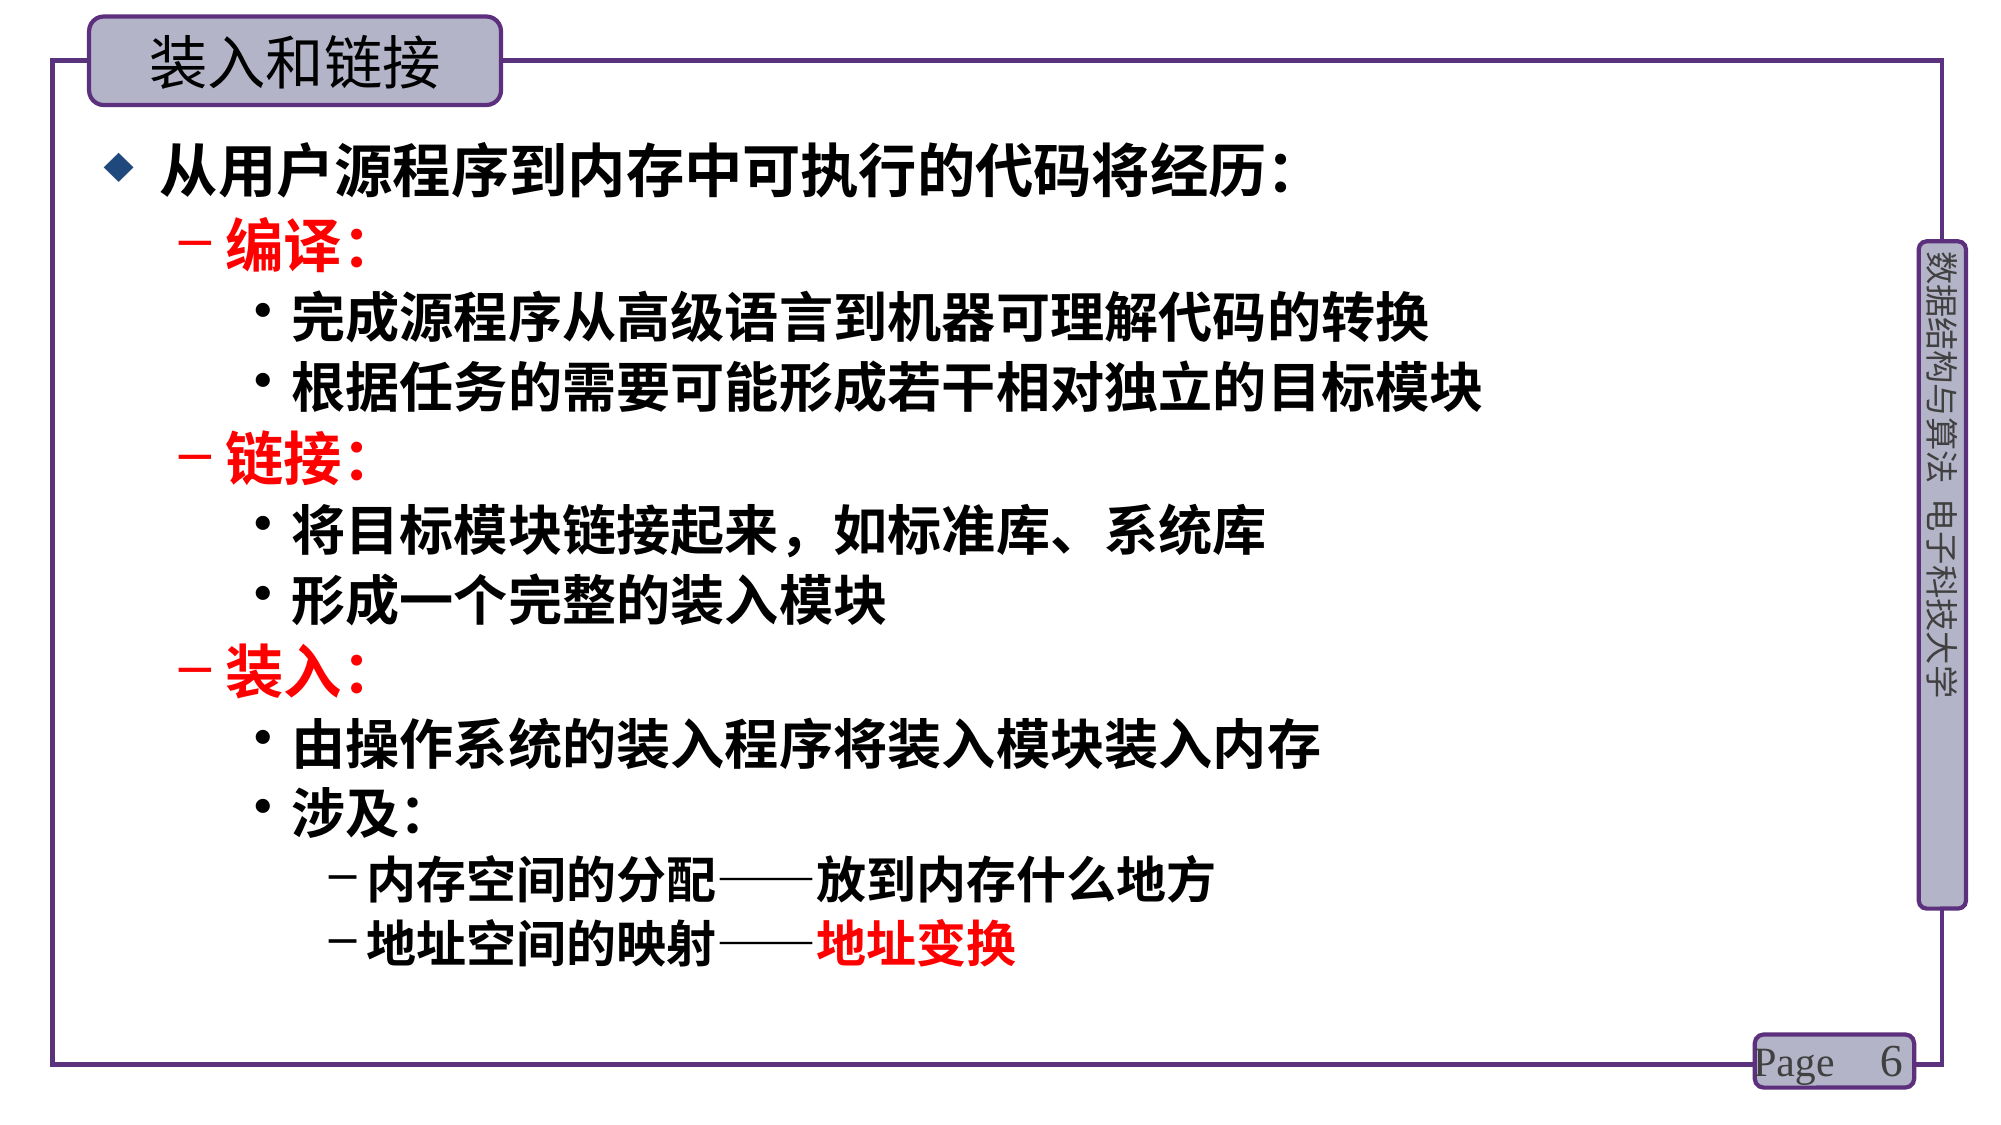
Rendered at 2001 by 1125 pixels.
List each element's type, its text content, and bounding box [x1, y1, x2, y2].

text_box 装入和链接 [88, 15, 503, 107]
text_box 从用户源程序到内存中可执行的代码将经历： 编译： 完成源程序从高级语言到机器可理解代码的转换 根据任务的需要可能形成若干相对独立的目标模块 链接： 将目标模块链接起来，如标准库、系统库 形成一个完整的装入模块 装入： 由操作系统的装入程序将装入模块装入内存 涉及： 内存空间的分配——放到内存什么地方 地址空间的映射——地址变换 [89, 135, 1531, 1033]
